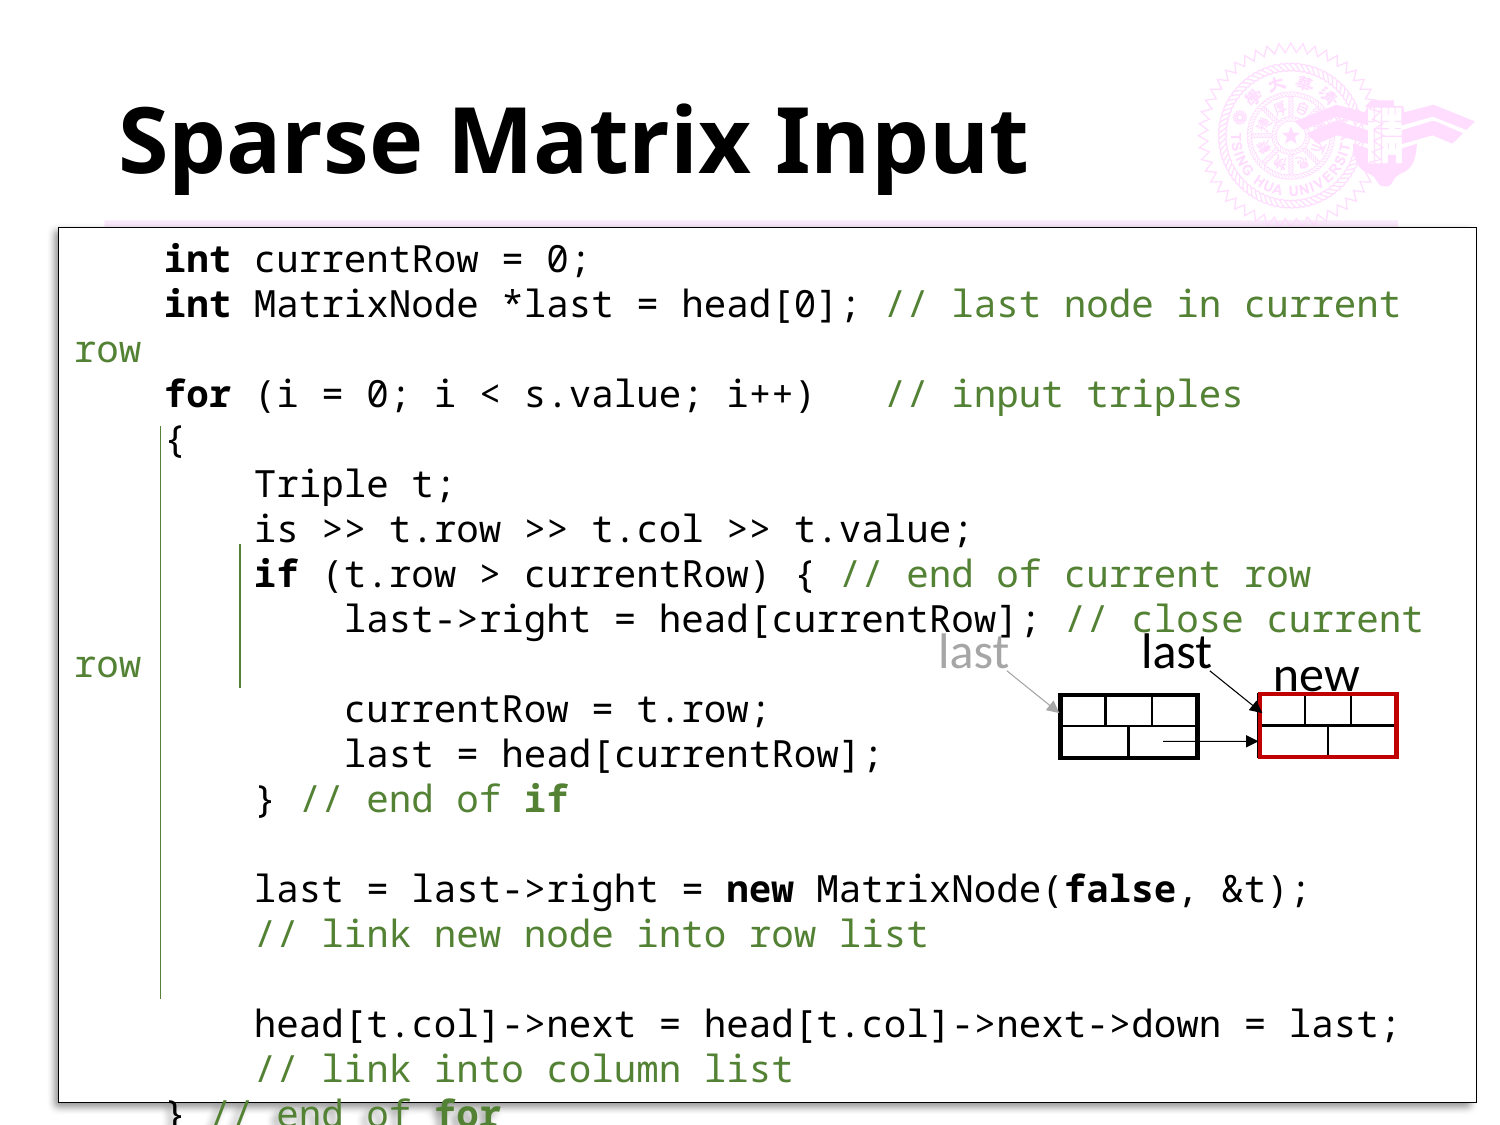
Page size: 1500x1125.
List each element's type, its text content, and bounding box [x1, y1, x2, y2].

text_box last [923, 611, 1055, 687]
title Sparse Matrix Input [103, 59, 1397, 225]
text_box last [1126, 611, 1258, 687]
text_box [1059, 694, 1198, 758]
text_box new [1258, 634, 1390, 693]
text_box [1006, 670, 1060, 714]
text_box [1209, 670, 1263, 714]
text_box int currentRow = 0; int MatrixNode *last = head[0]; // last node in current row for (i = 0; i < s.value; i++) // input triples { Triple t; is >> t.row >> t.col >> t.value; if (t.row > currentRow) { // end of current row last->right = head[currentRow]; // close current row currentRow = t.row; last = head[currentRow]; } // end of if last = last->right = new MatrixNode(false, &t); // link new node into row list head[t.col]->next = head[t.col]->next->down = last; // link into column list } // end of for // please continue on the next page [58, 227, 1477, 1103]
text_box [1258, 693, 1397, 758]
